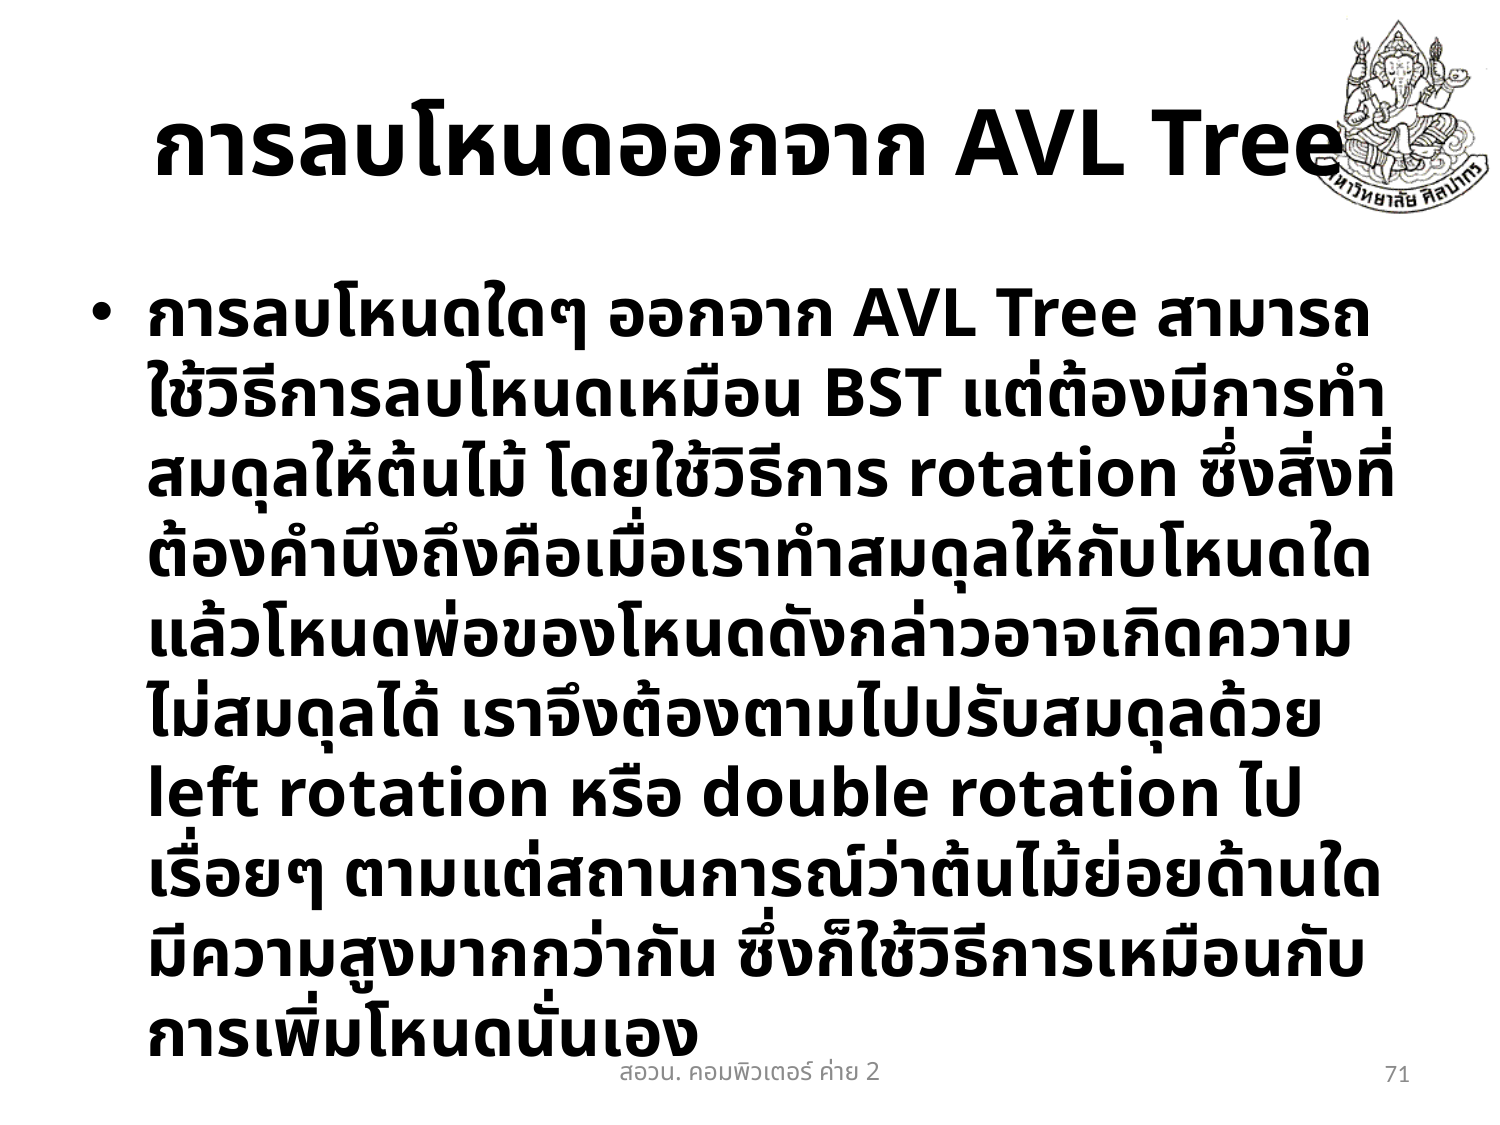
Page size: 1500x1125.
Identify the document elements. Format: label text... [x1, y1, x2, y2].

slide_number 71 [1074, 1042, 1425, 1103]
footer สอวน. คอมพิวเตอร์​ ค่าย 2 [512, 1042, 988, 1103]
title การลบโหนดออกจาก AVL Tree [75, 45, 1425, 233]
list การลบโหนดใดๆ ออกจาก AVL Tree สามารถใช้วิธีการลบโหนดเหมือน BST แต่ต้องมีการทำสมดุลให้ต้นไม้ โดยใช้วิธีการ rotation ซึ่งสิ่งที่ต้องคำนึงถึงคือเมื่อเราทำสมดุลให้กับโหนดใดแล้วโหนดพ่อของโหนดดังกล่าวอาจเกิดความไม่สมดุลได้ เราจึงต้องตามไปปรับสมดุลด้วย left rotation หรือ double rotation ไปเรื่อยๆ ตามแต่สถานการณ์ว่าต้นไม้ย่อยด้านใดมีความสูงมากกว่ากัน ซึ่งก็ใช้วิธีการเหมือนกับการเพิ่มโหนดนั่นเอง [75, 262, 1425, 1005]
picture [1307, 12, 1494, 219]
